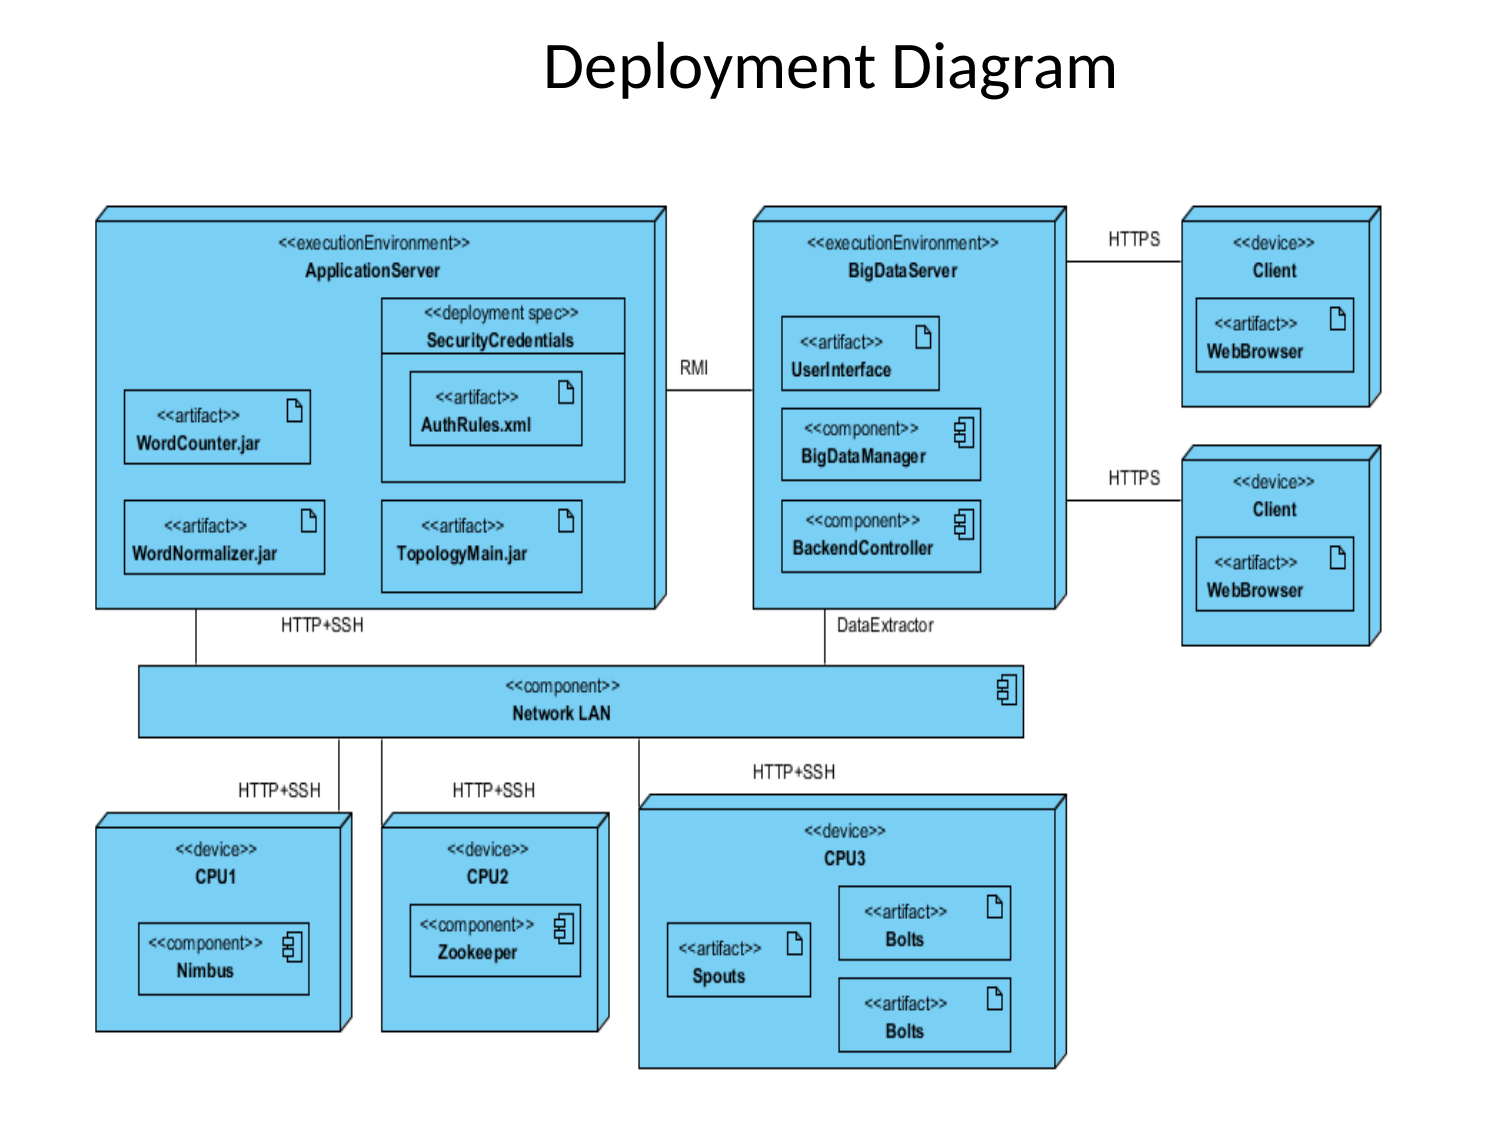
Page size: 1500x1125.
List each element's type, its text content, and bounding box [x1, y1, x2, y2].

list Deployment Diagram [487, 24, 1176, 126]
picture [24, 149, 1466, 1088]
